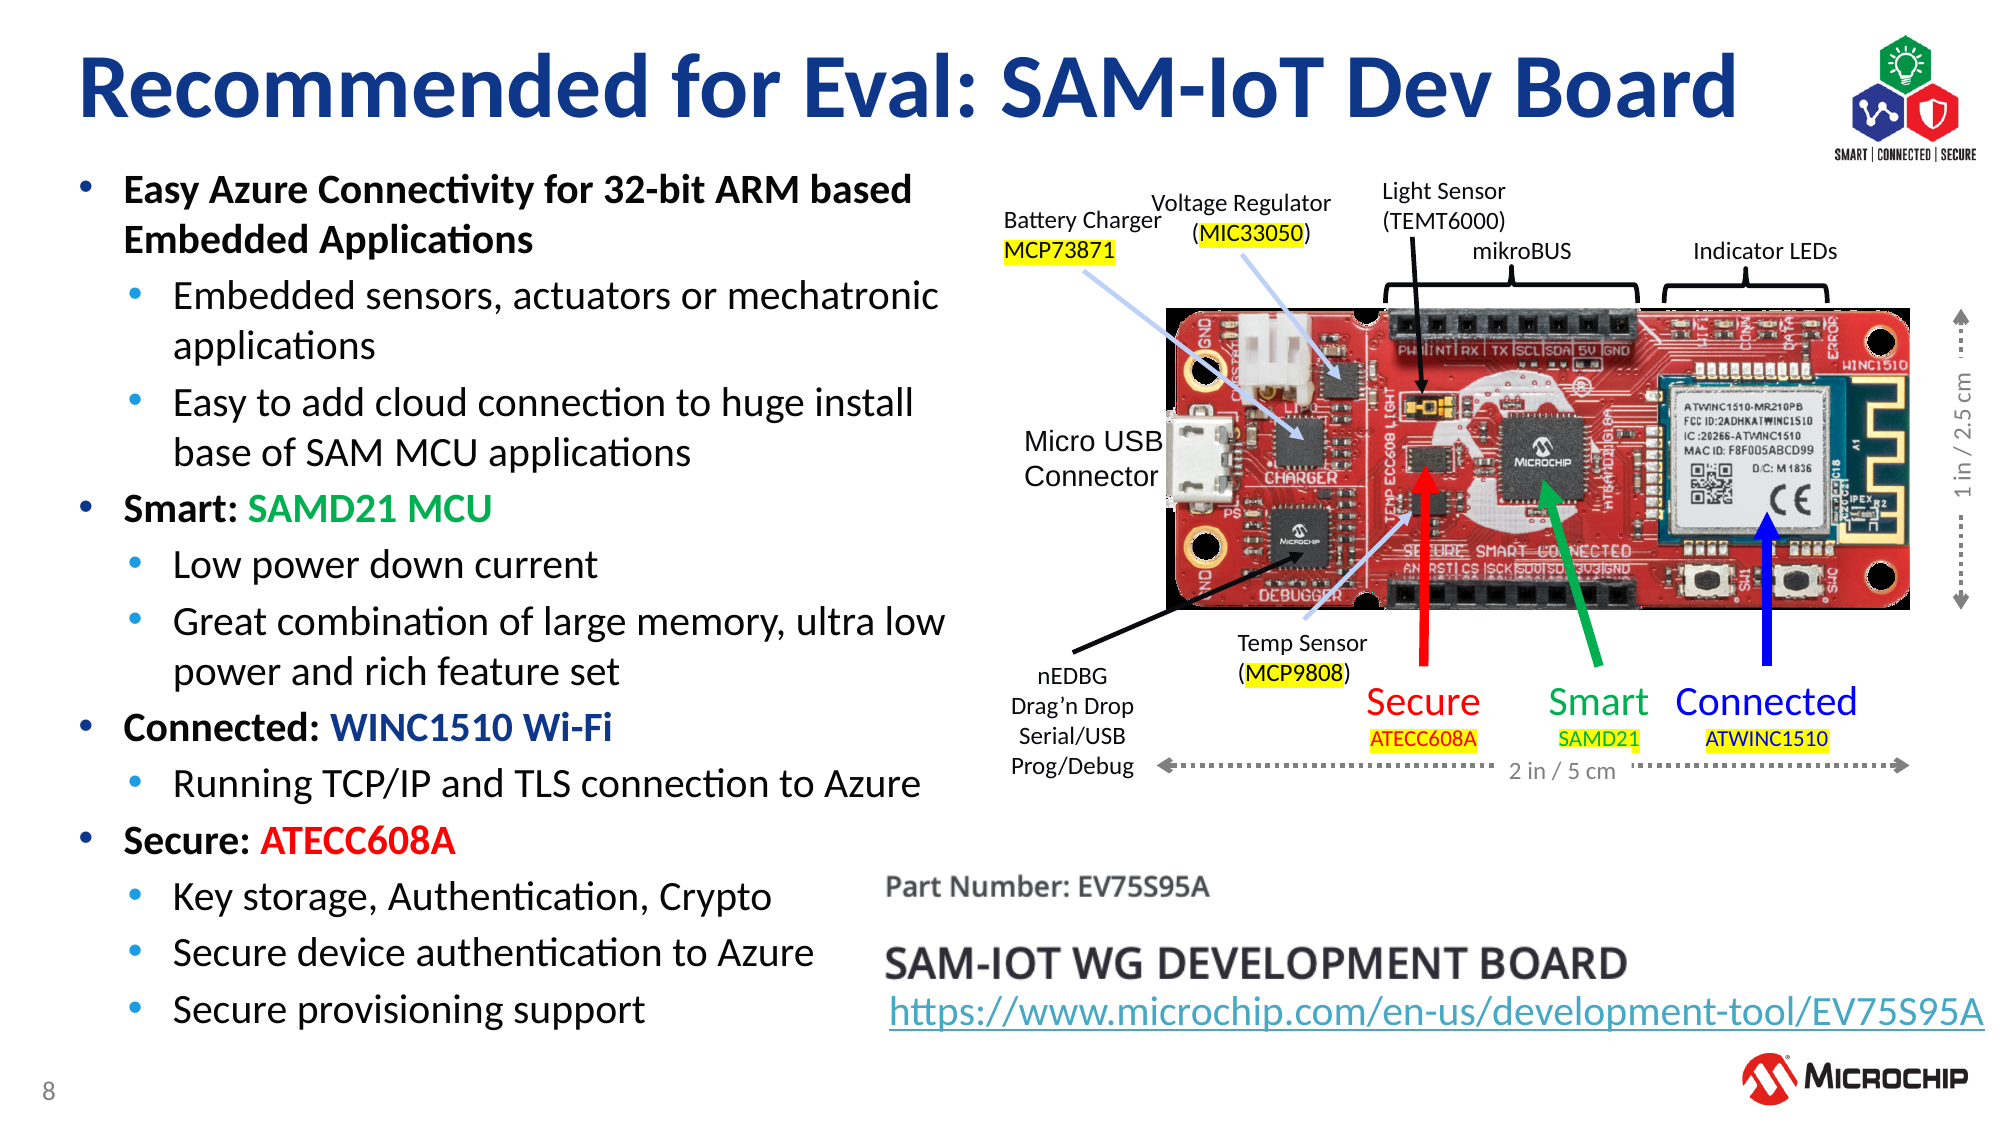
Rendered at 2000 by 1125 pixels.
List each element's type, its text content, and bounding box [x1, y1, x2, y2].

title Recommended for Eval: SAM-IoT Dev Board [58, 15, 1929, 144]
list Easy Azure Connectivity for 32-bit ARM based Embedded Applications Embedded sensors, actuators or mechatronic applications Easy to add cloud connection to huge install base of SAM MCU applications Smart: SAMD21 MCU Low power down current Great combination of large memory, ultra low power and rich feature set Connected: WINC1510 Wi-Fi Running TCP/IP and TLS connection to Azure Secure: ATECC608A Key storage, Authentication, Crypto Secure device authentication to Azure Secure provisioning support [58, 151, 1010, 1048]
picture [1736, 1049, 1974, 1109]
text_box https://www.microchip.com/en-us/development-tool/EV75S95A [793, 976, 2000, 1042]
picture [1834, 35, 1976, 163]
picture [877, 872, 1638, 989]
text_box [962, 166, 1984, 793]
